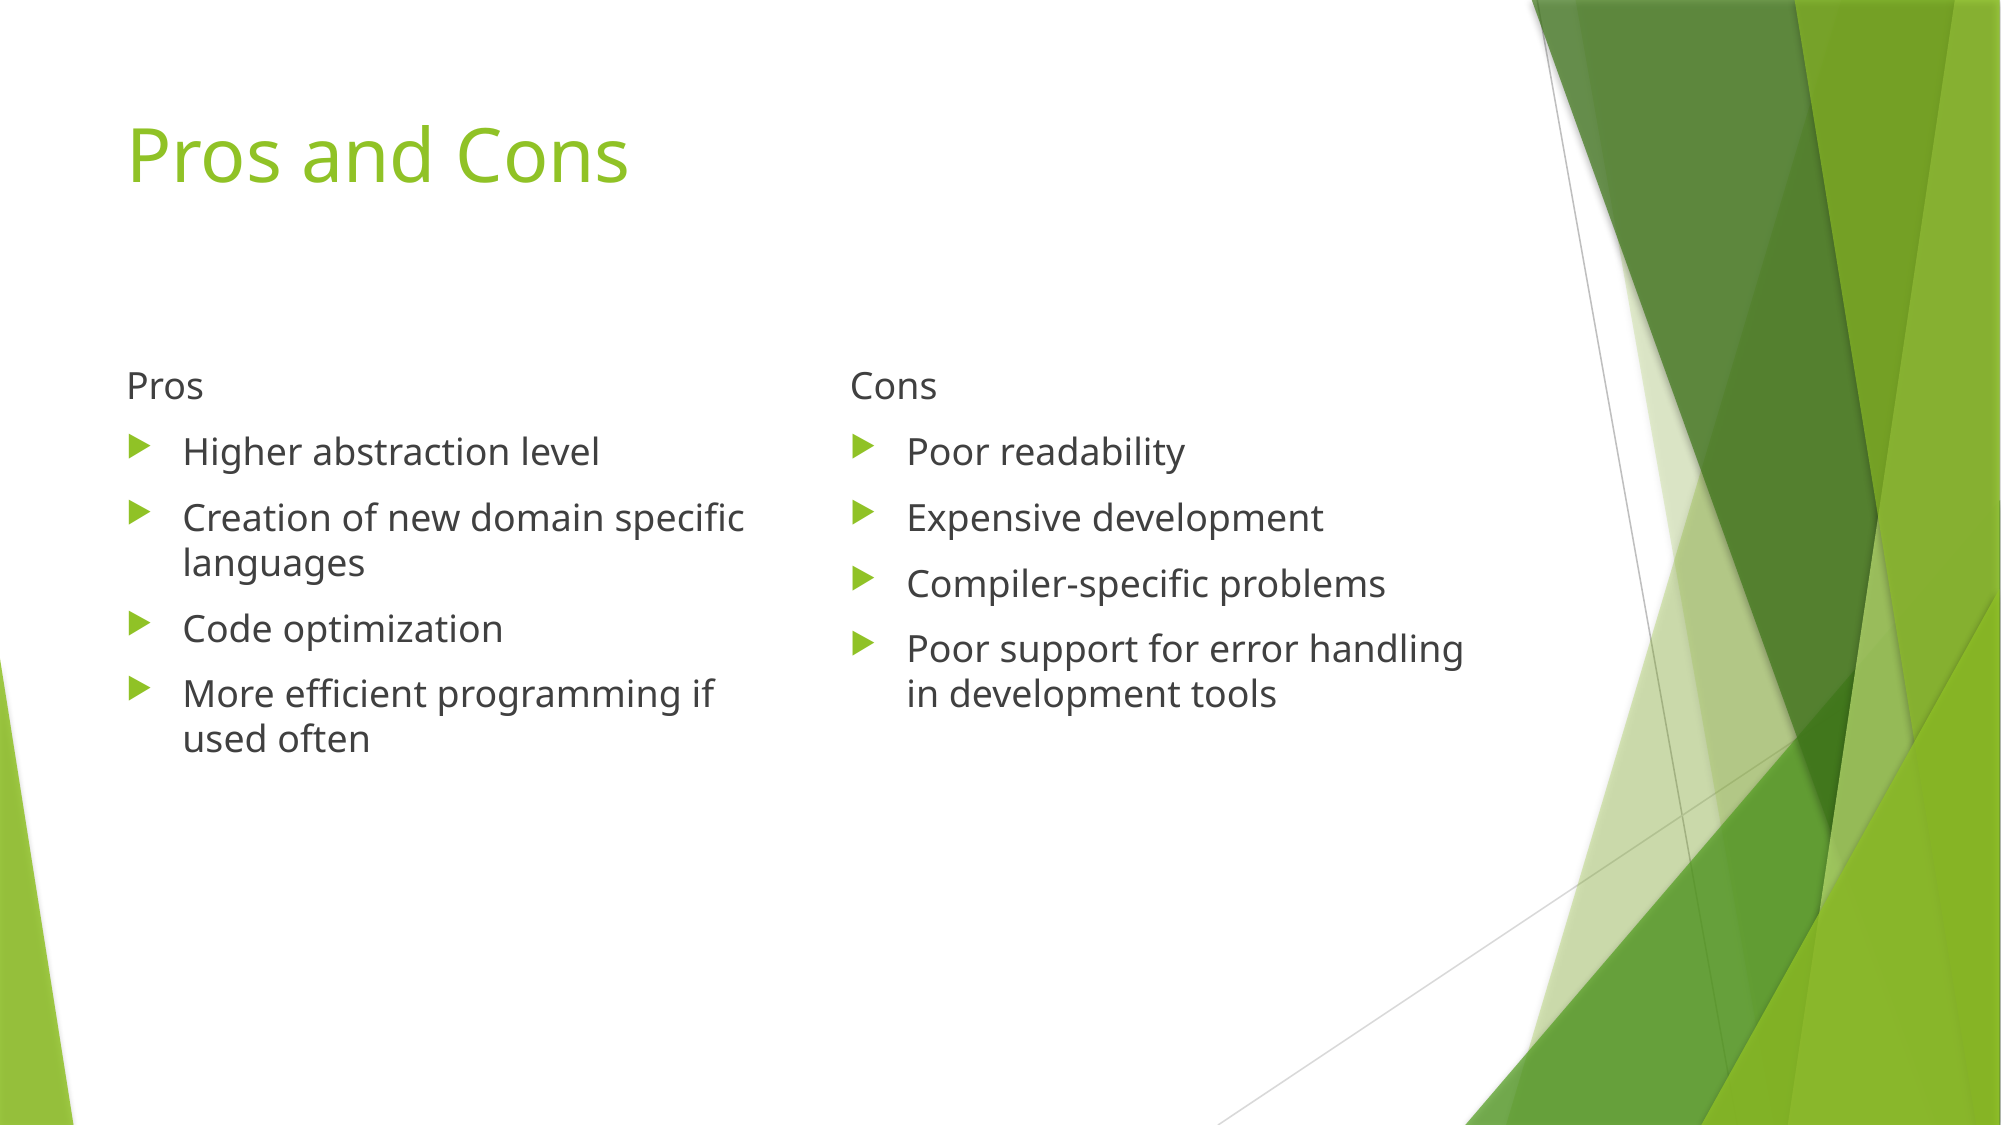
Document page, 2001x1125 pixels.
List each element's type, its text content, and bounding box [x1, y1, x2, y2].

title Pros and Cons [111, 99, 1522, 317]
list Pros Higher abstraction level Creation of new domain specific languages Code optimization More efficient programming if used often [111, 354, 798, 992]
list Cons Poor readability Expensive development Compiler-specific problems Poor support for error handling in development tools [834, 354, 1522, 992]
